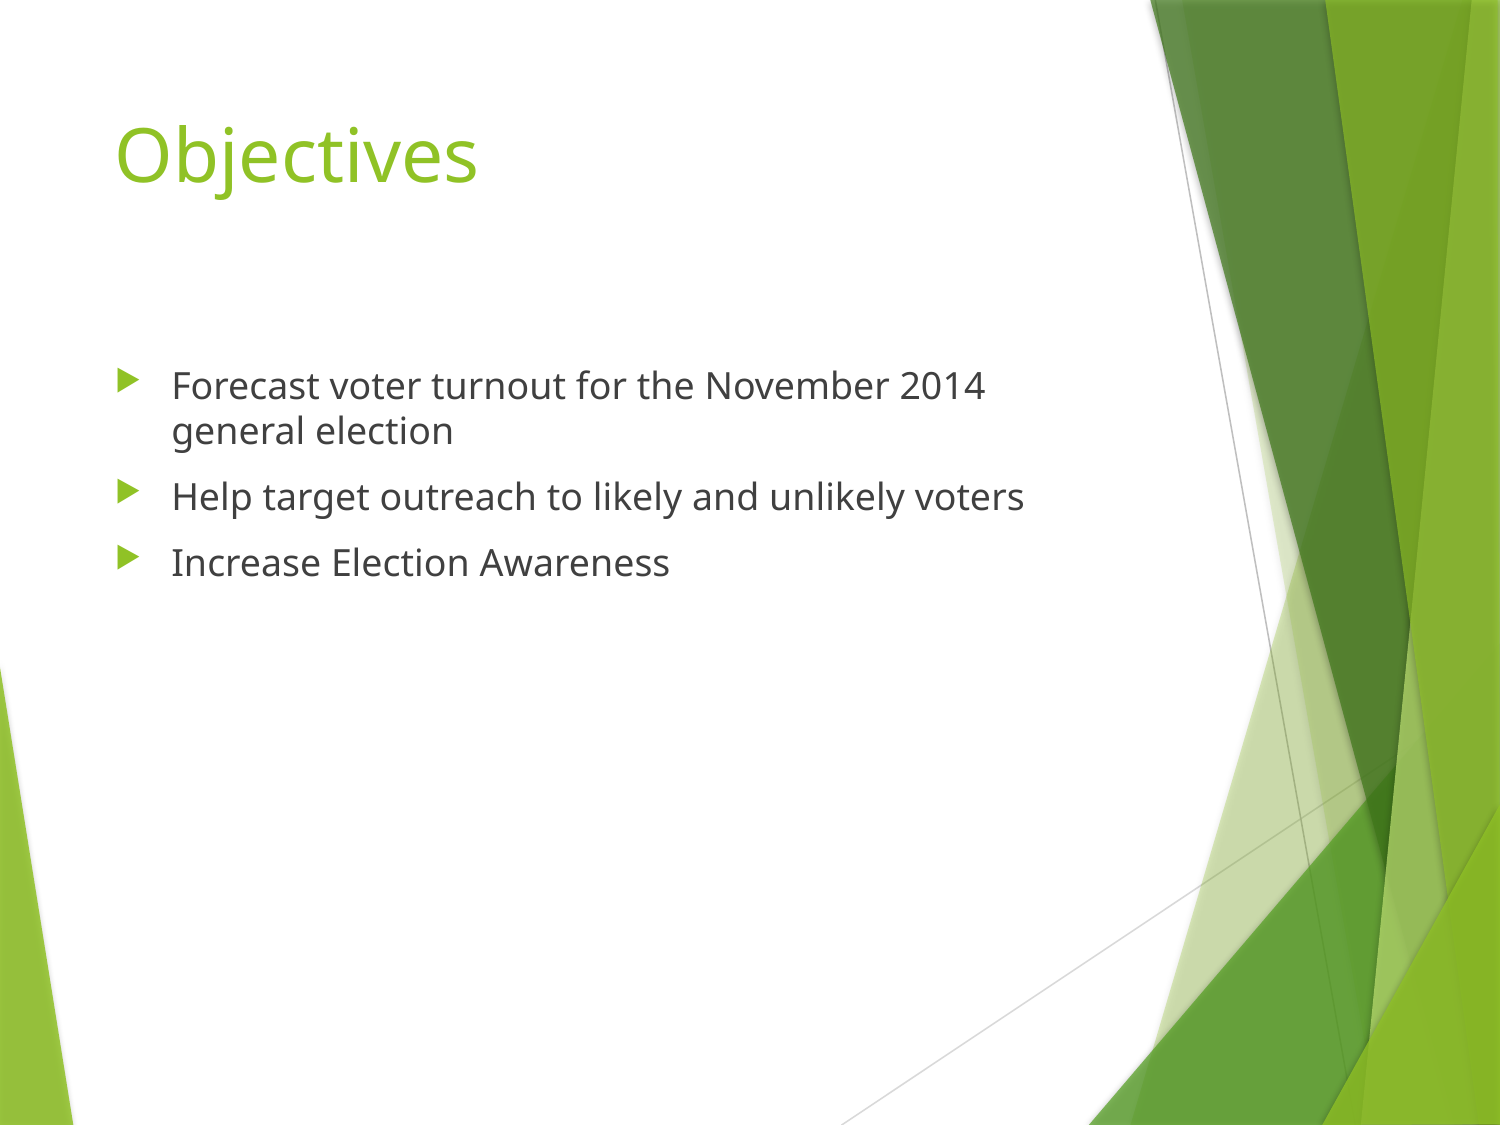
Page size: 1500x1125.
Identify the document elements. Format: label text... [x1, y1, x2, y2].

title Objectives [99, 99, 1142, 317]
list Forecast voter turnout for the November 2014 general election Help target outreach to likely and unlikely voters Increase Election Awareness [99, 354, 1142, 992]
